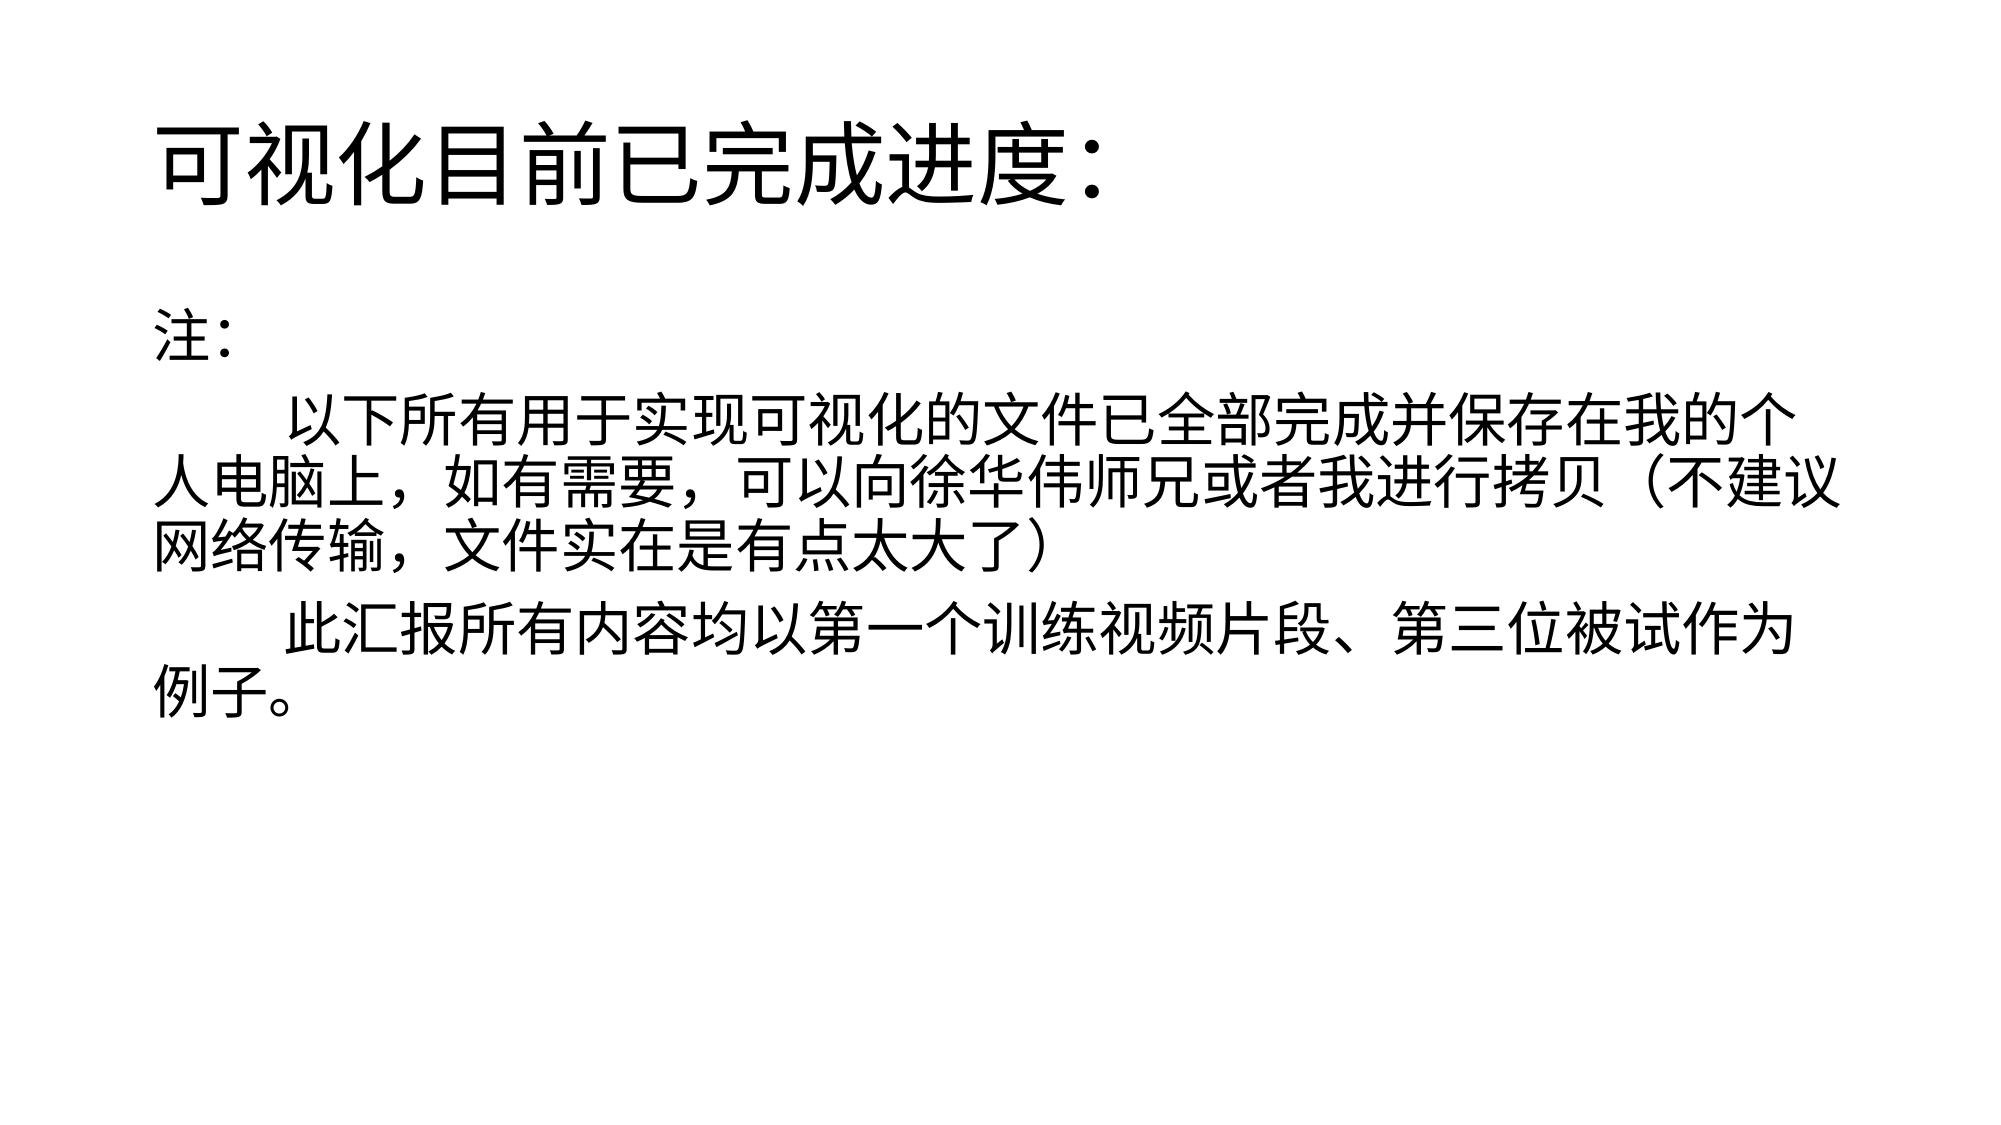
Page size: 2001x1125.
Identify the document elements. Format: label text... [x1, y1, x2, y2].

title 可视化目前已完成进度： [137, 59, 1863, 278]
list 注： 以下所有用于实现可视化的文件已全部完成并保存在我的个人电脑上，如有需要，可以向徐华伟师兄或者我进行拷贝（不建议网络传输，文件实在是有点太大了） 此汇报所有内容均以第一个训练视频片段、第三位被试作为例子。 [137, 299, 1863, 1014]
